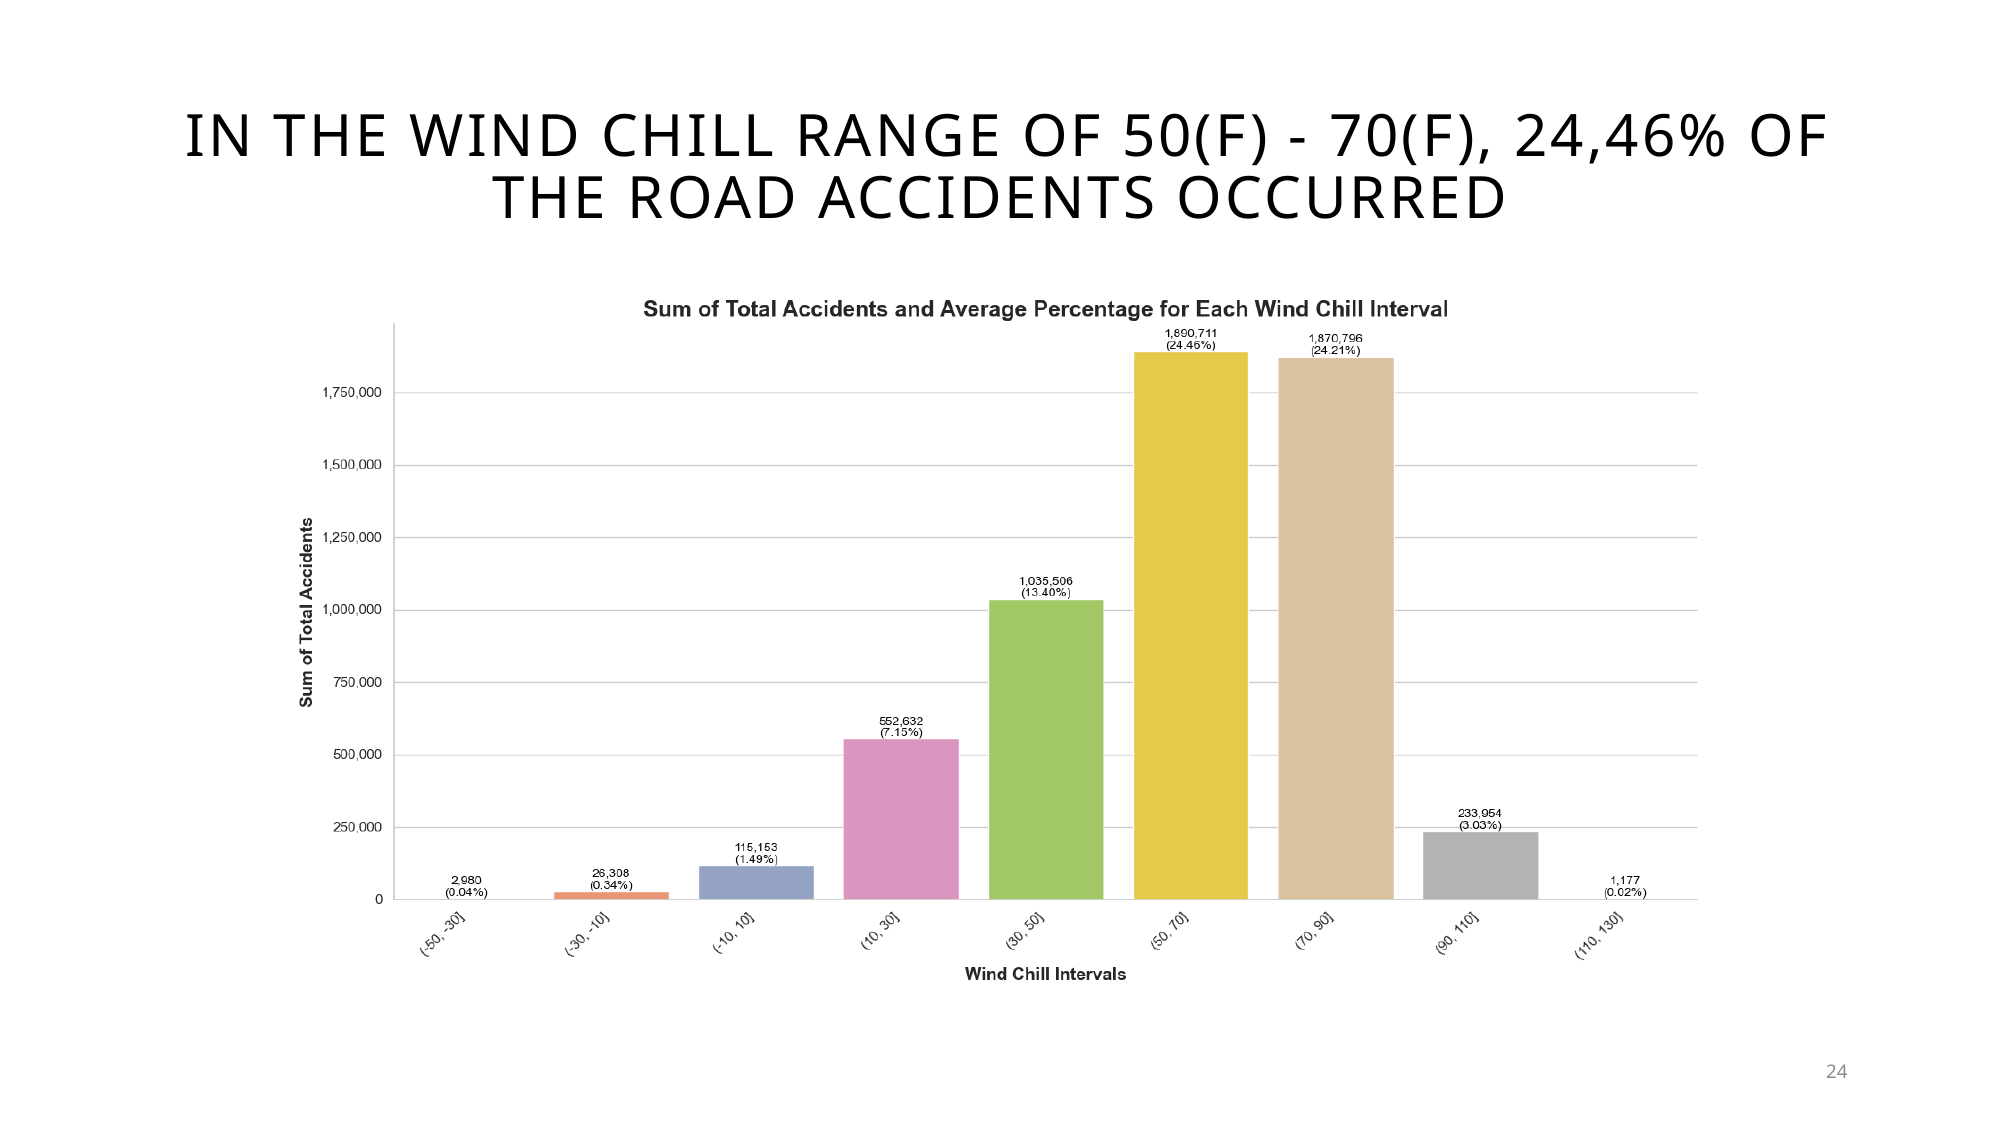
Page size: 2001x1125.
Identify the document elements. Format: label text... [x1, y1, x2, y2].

picture [290, 291, 1706, 992]
slide_number 24 [1412, 1042, 1863, 1103]
title In the wind chill range of 50(F) - 70(F), 24,46% of the road accidents occurred [137, 59, 1863, 278]
